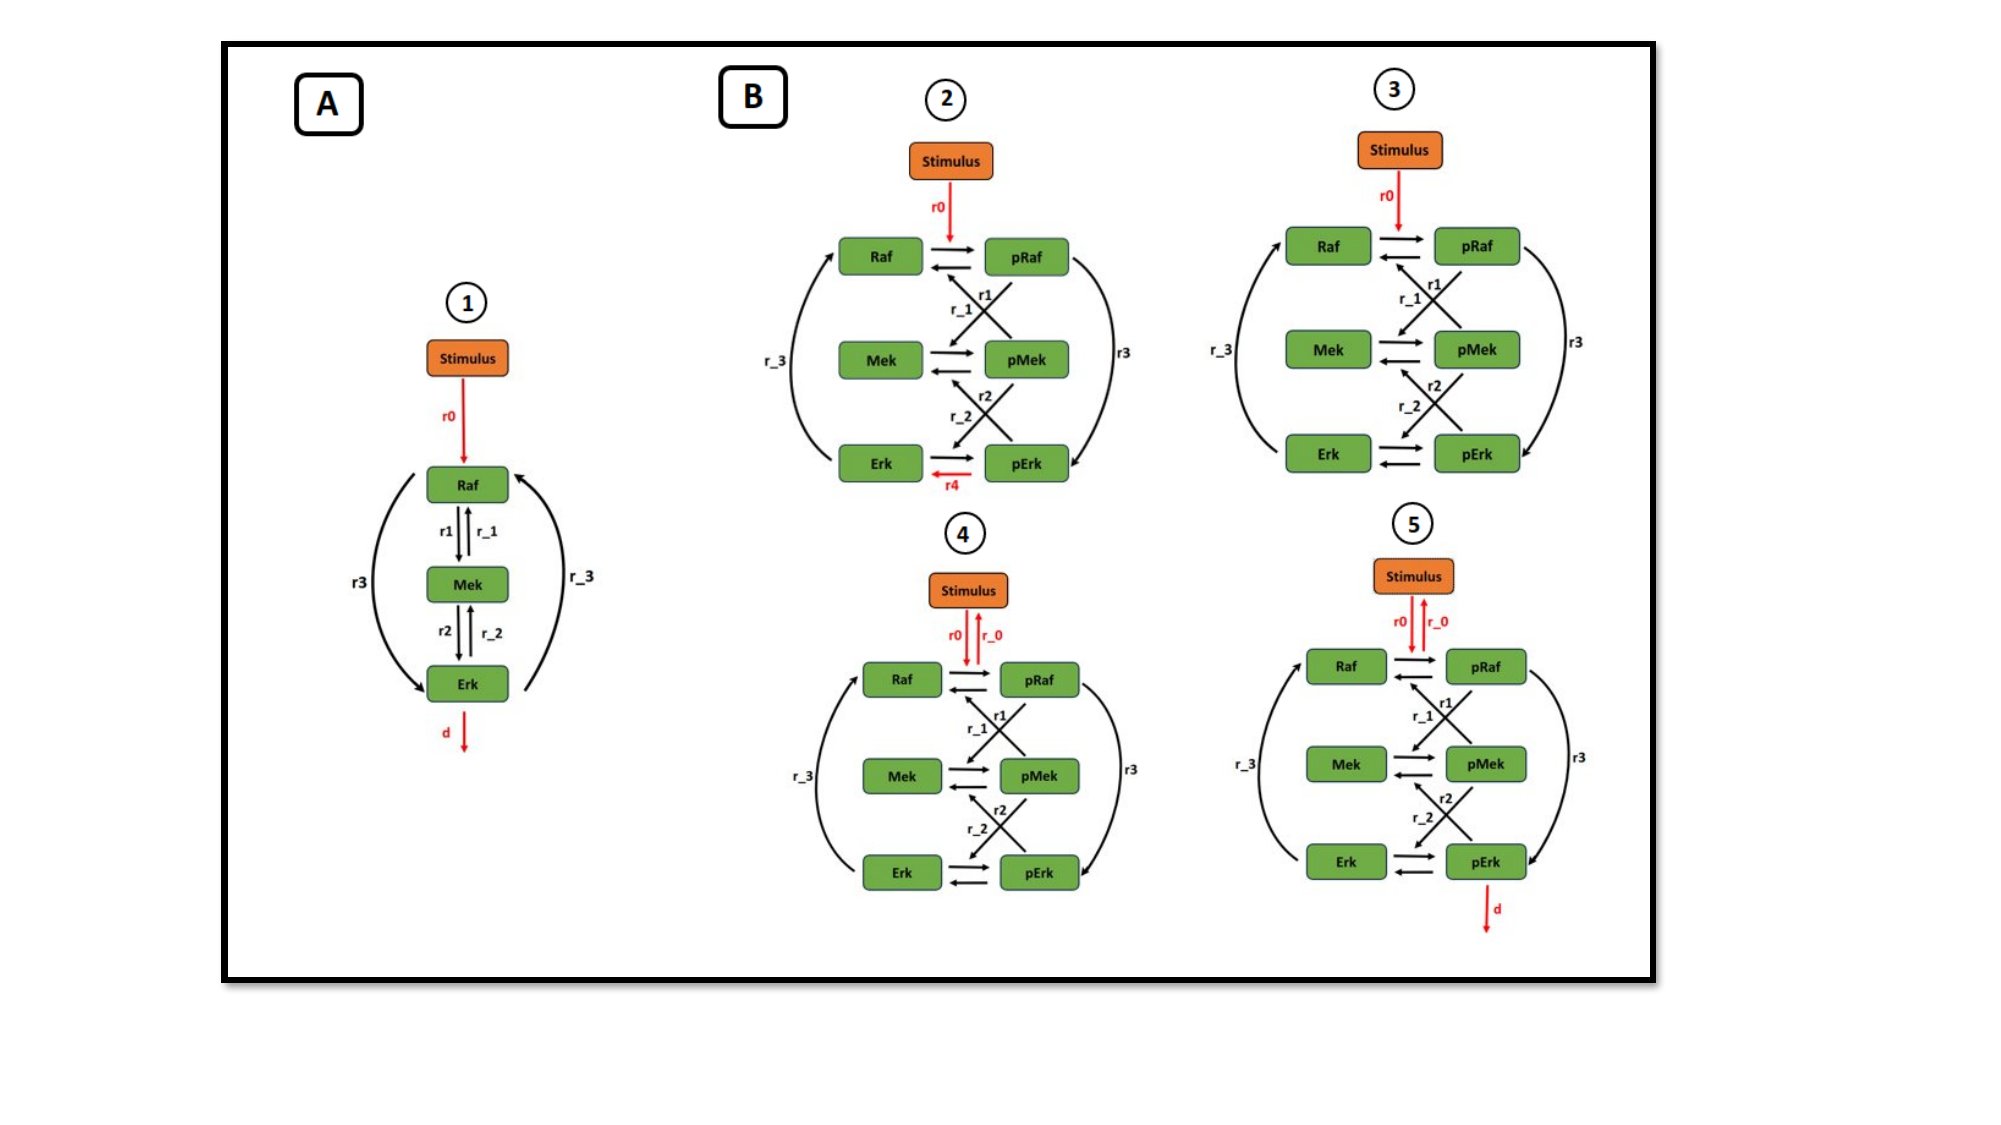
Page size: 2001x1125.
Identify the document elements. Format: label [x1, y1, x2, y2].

picture [227, 47, 1650, 978]
